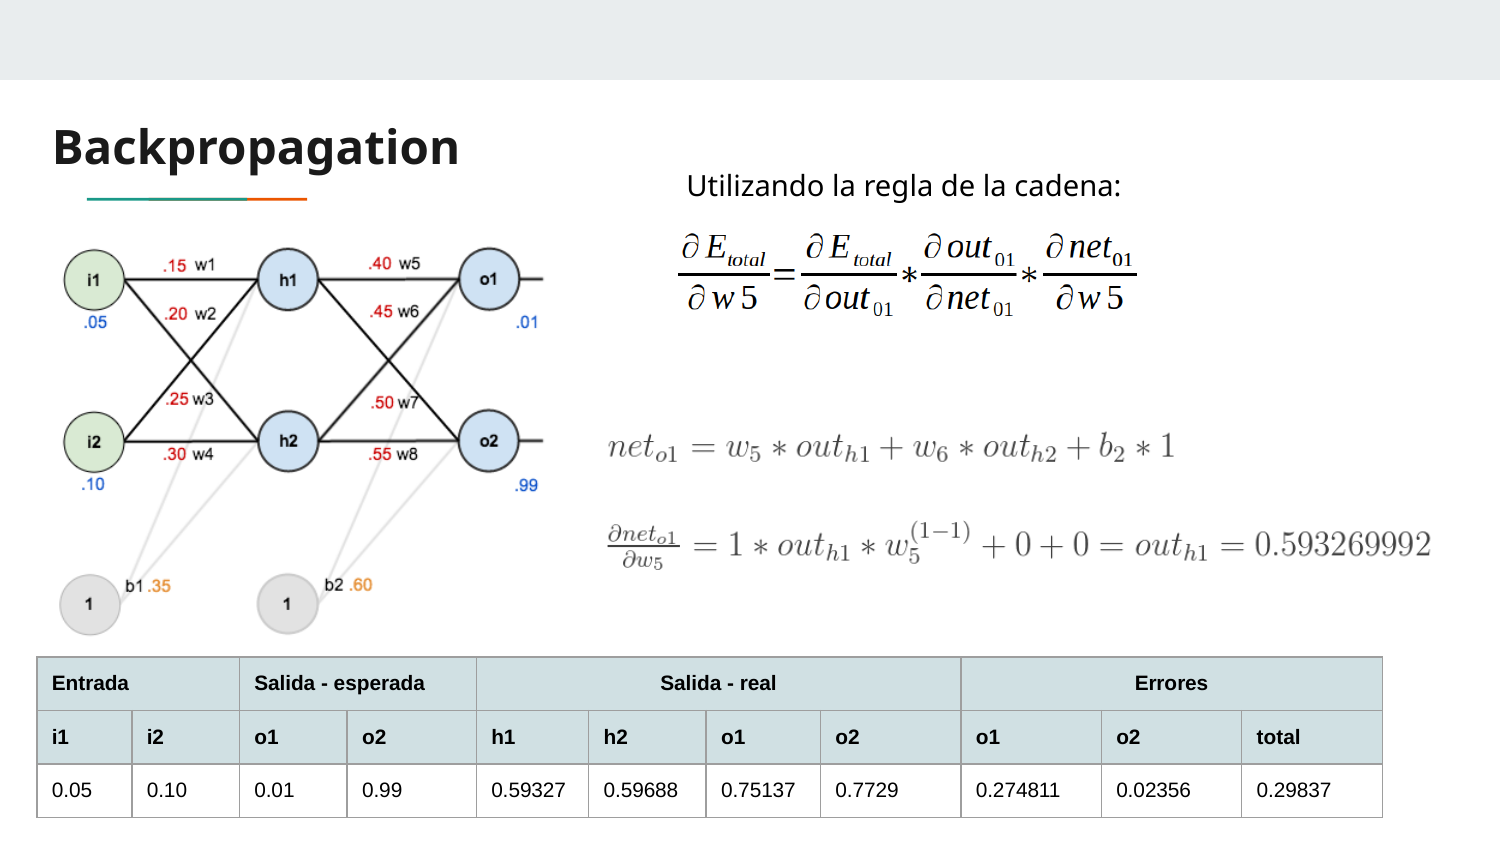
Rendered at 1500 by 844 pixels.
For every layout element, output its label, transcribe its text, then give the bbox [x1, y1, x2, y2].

table_header Errores [962, 658, 1382, 710]
table_cell i1 [38, 711, 131, 763]
table_cell 0.59688 [589, 765, 705, 817]
picture [670, 228, 1138, 317]
table_cell o2 [1102, 711, 1241, 763]
table_cell i2 [133, 711, 239, 763]
table_cell 0.75137 [707, 765, 820, 817]
table_cell total [1242, 711, 1382, 763]
table_cell 0.10 [133, 765, 239, 817]
table_cell 0.01 [240, 765, 346, 817]
table_header Salida - real [477, 658, 960, 710]
title Backpropagation [36, 101, 1395, 190]
picture [45, 201, 1452, 646]
table_header Entrada [38, 658, 239, 710]
table_cell o1 [962, 711, 1101, 763]
table_header Salida - esperada [240, 658, 476, 710]
table_cell o2 [821, 711, 960, 763]
table_cell 0.02356 [1102, 765, 1241, 817]
table_cell 0.05 [38, 765, 131, 817]
table_cell o1 [707, 711, 820, 763]
table_cell 0.274811 [962, 765, 1101, 817]
table_cell 0.59327 [477, 765, 588, 817]
table_cell 0.99 [348, 765, 476, 817]
table_cell 0.29837 [1242, 765, 1382, 817]
table_cell o2 [348, 711, 476, 763]
table_cell o1 [240, 711, 346, 763]
text_box Utilizando la regla de la cadena: [671, 152, 1338, 218]
table_cell 0.7729 [821, 765, 960, 817]
table_cell h2 [589, 711, 705, 763]
table_cell h1 [477, 711, 588, 763]
